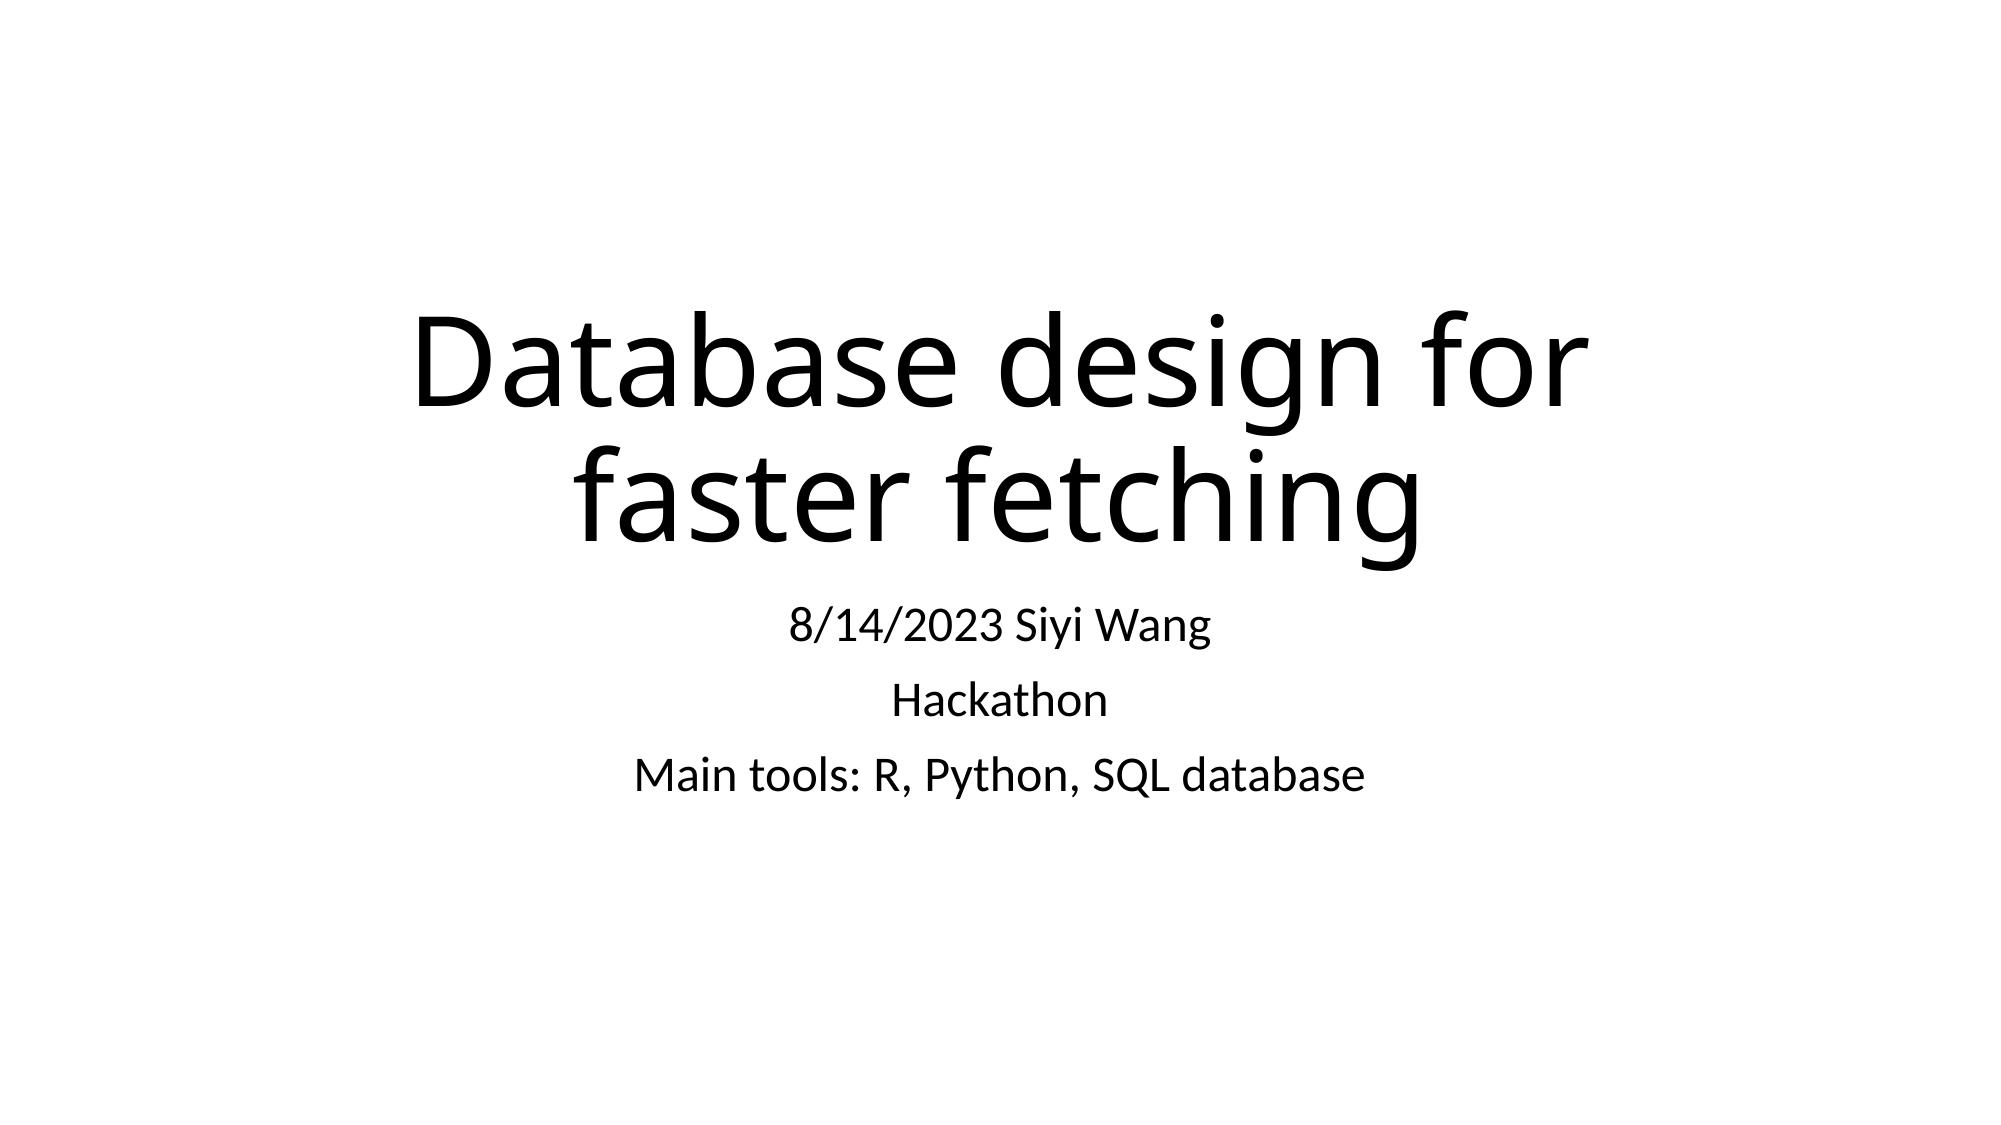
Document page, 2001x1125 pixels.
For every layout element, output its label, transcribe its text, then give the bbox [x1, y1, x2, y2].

subtitle 8/14/2023 Siyi Wang Hackathon Main tools: R, Python, SQL database [249, 590, 1750, 863]
title Database design for faster fetching [249, 184, 1750, 576]
